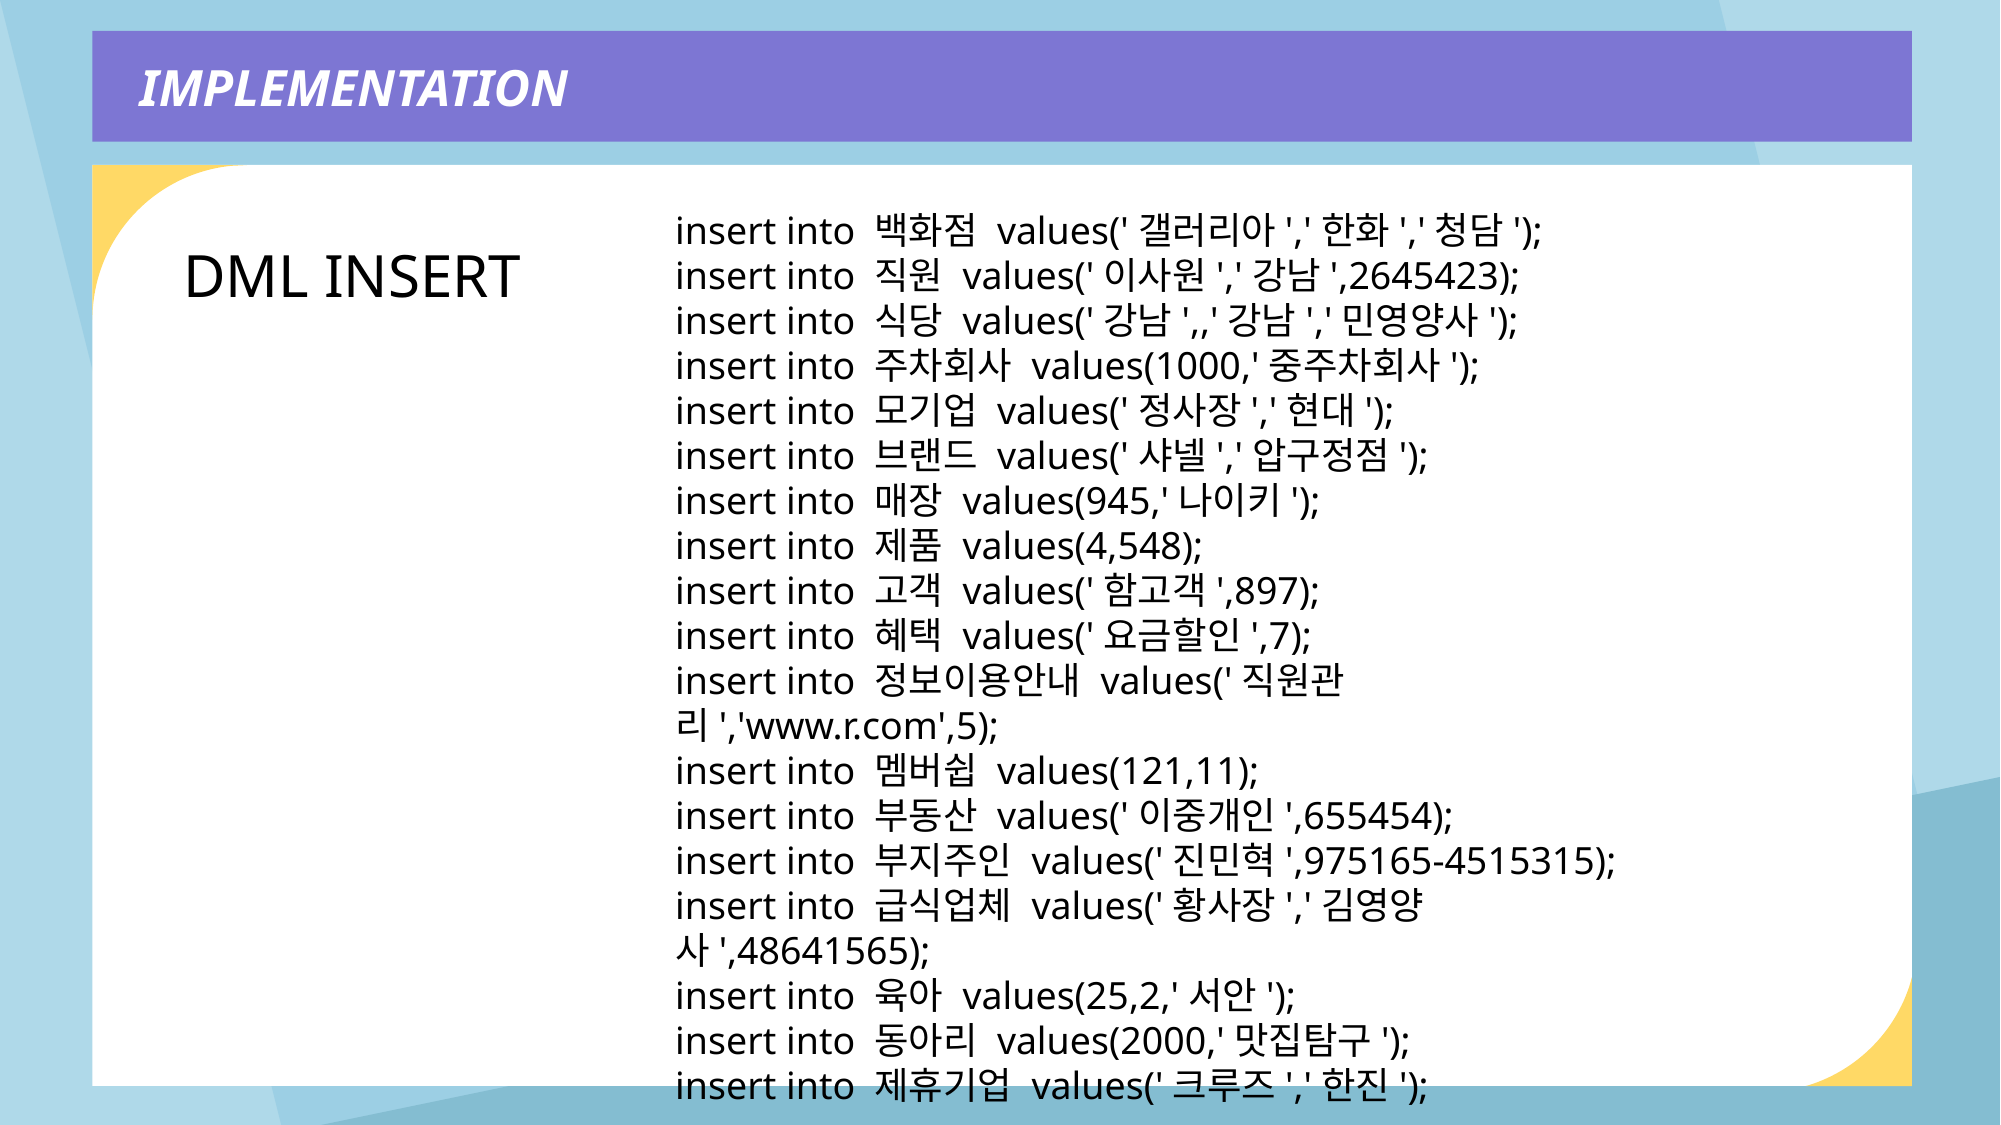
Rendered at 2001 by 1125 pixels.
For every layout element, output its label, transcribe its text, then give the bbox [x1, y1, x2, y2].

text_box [92, 164, 1912, 1086]
text_box [270, 1086, 499, 1125]
text_box insert into 백화점 values('갤러리아','한화','청담'); insert into 직원 values('이사원','강남',2645423); insert into 식당 values('강남',,'강남','민영양사'); insert into 주차회사 values(1000,'중주차회사'); insert into 모기업 values('정사장','현대'); insert into 브랜드 values('샤넬','압구정점'); insert into 매장 values(945,'나이키'); insert into 제품 values(4,548); insert into 고객 values('함고객',897); insert into 혜택 values('요금할인',7); insert into 정보이용안내 values('직원관리','www.r.com',5); insert into 멤버쉽 values(121,11); insert into 부동산 values('이중개인',655454); insert into 부지주인 values('진민혁',975165-4515315); insert into 급식업체 values('황사장','김영양사',48641565); insert into 육아 values(25,2,'서안'); insert into 동아리 values(2000,'맛집탐구'); insert into 제휴기업 values('크루즈','한진'); [660, 1086, 1661, 1115]
text_box IMPLEMENTATION [91, 30, 1913, 143]
text_box [320, 775, 2000, 1125]
text_box [1912, 768, 1918, 793]
text_box [0, 0, 1761, 373]
